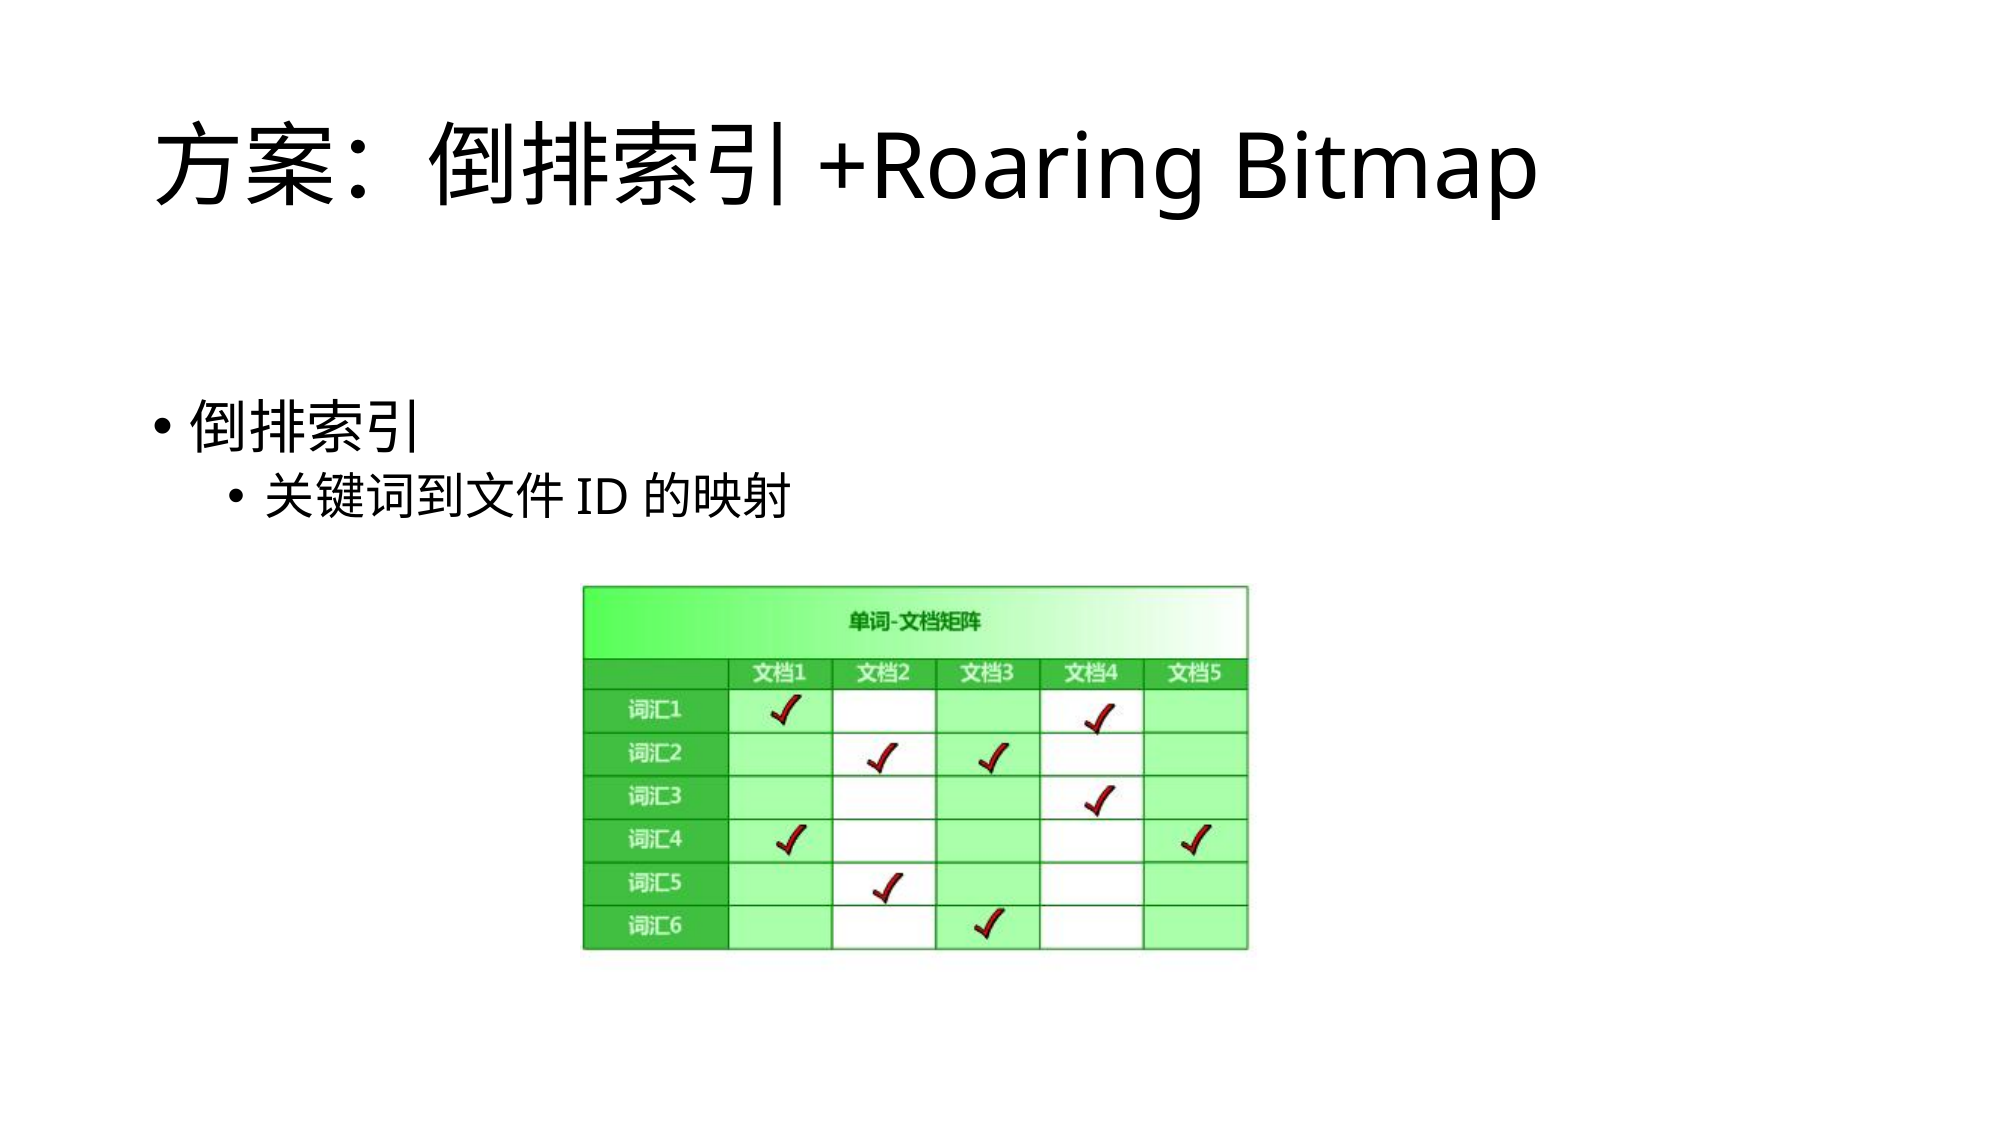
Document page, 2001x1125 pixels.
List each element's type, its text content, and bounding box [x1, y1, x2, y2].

picture [580, 583, 1269, 973]
list 倒排索引 关键词到文件ID的映射 [137, 299, 1863, 1014]
title 方案：倒排索引+Roaring Bitmap [137, 59, 1863, 278]
